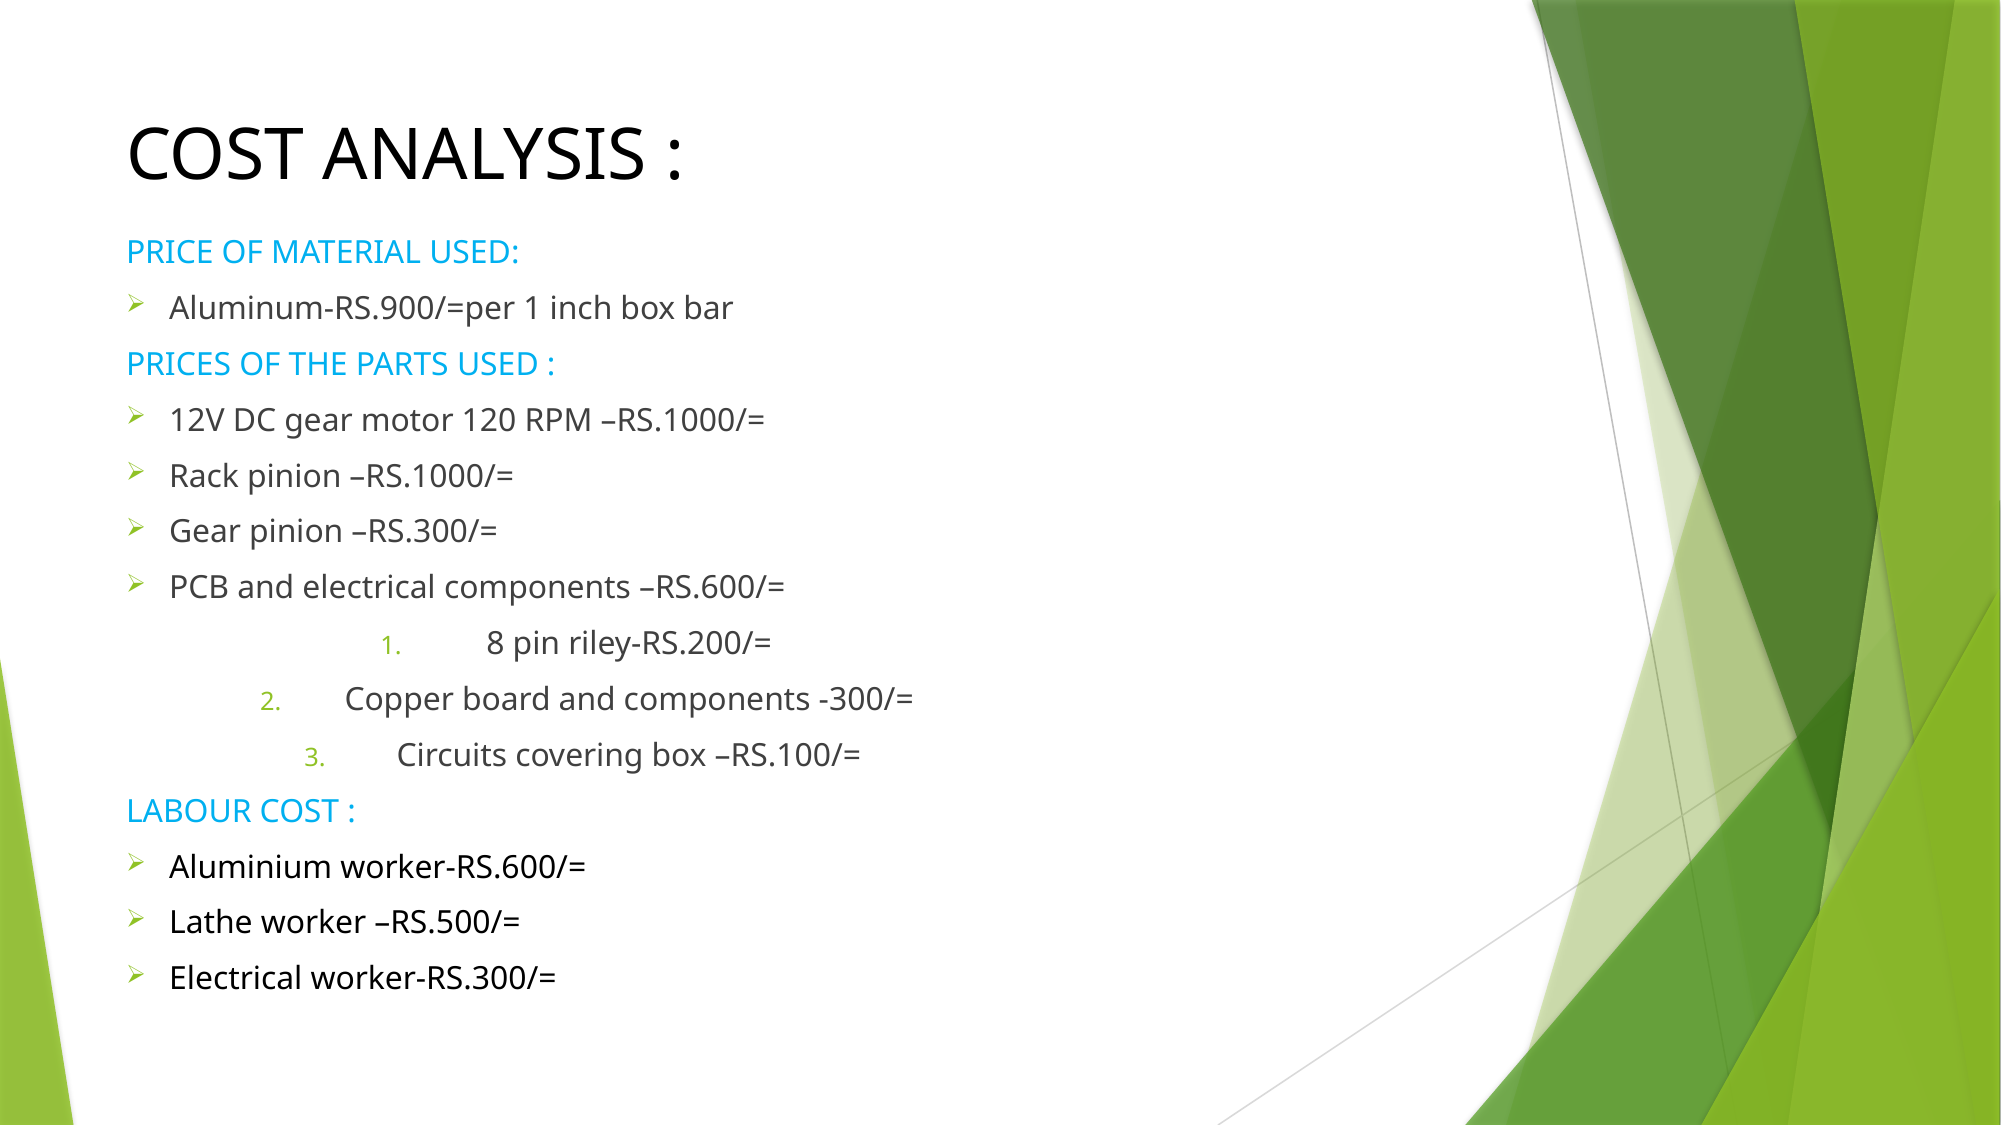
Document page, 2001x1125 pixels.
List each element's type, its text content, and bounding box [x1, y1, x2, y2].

title COST ANALYSIS : [111, 99, 1522, 202]
list PRICE OF MATERIAL USED: Aluminum-RS.900/=per 1 inch box bar PRICES OF THE PARTS USED : 12V DC gear motor 120 RPM –RS.1000/= Rack pinion –RS.1000/= Gear pinion –RS.300/= PCB and electrical components –RS.600/= 8 pin riley-RS.200/= Copper board and components -300/= Circuits covering box –RS.100/= LABOUR COST : Aluminium worker-RS.600/= Lathe worker –RS.500/= Electrical worker-RS.300/= [111, 222, 1096, 1062]
